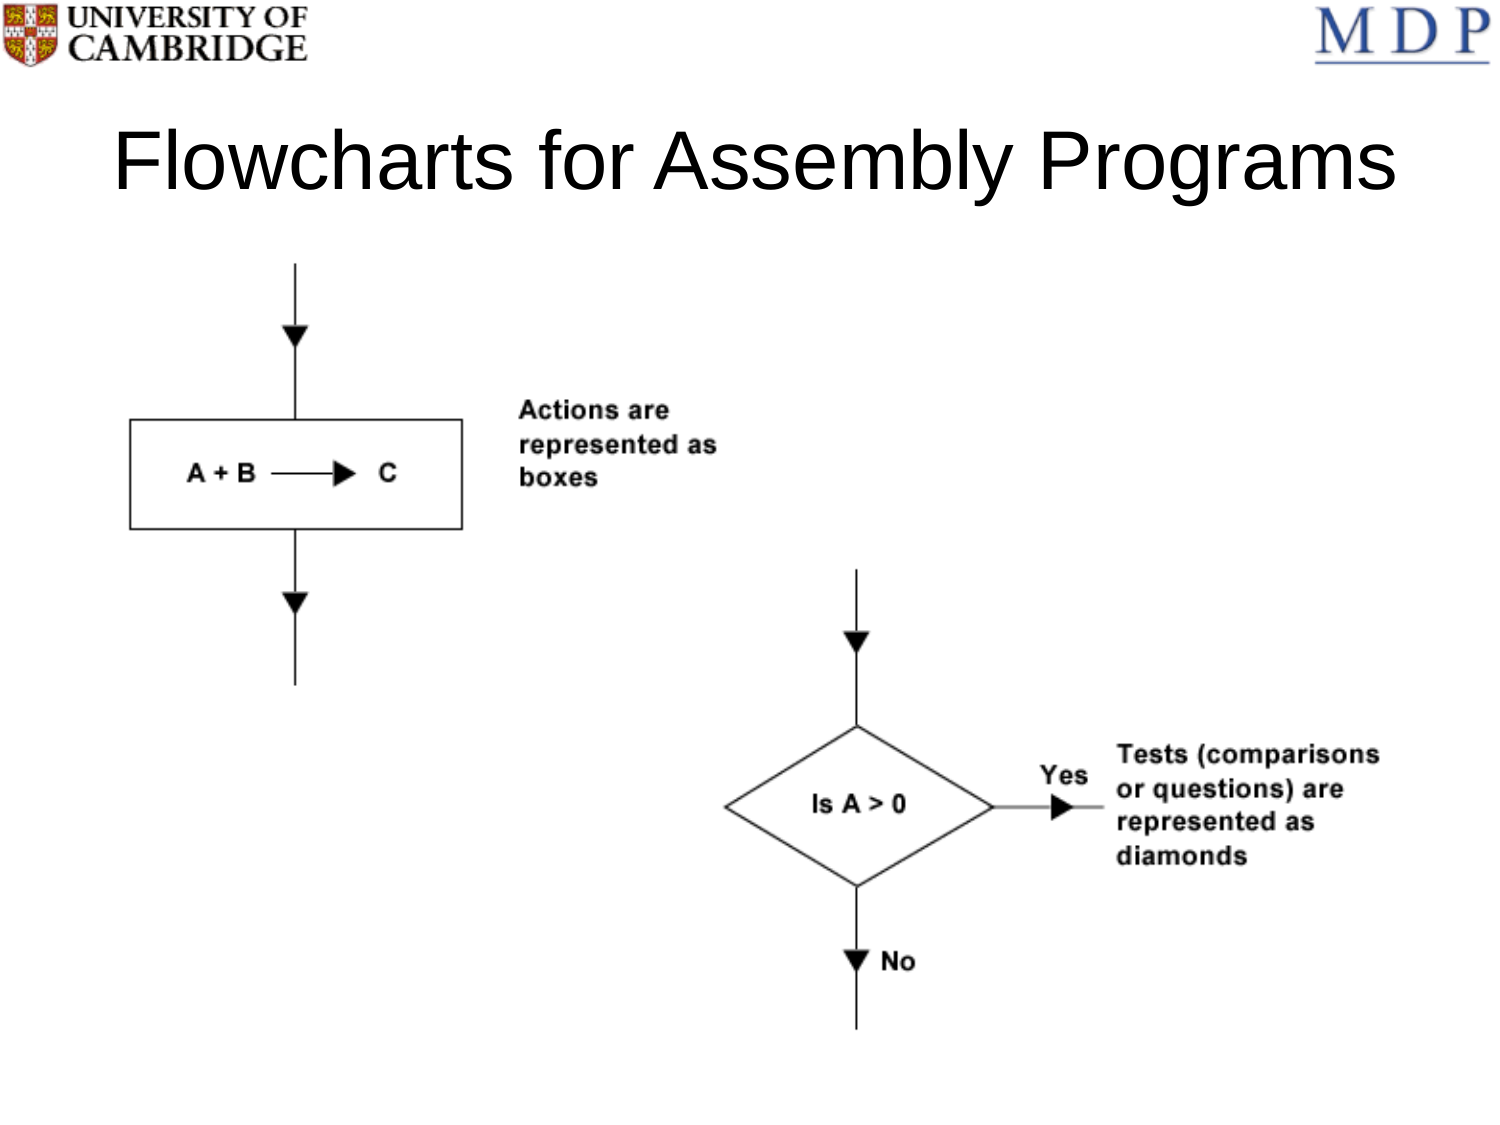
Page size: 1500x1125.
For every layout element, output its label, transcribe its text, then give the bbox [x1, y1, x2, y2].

picture [0, 0, 344, 72]
picture [1309, 0, 1500, 72]
title Flowcharts for Assembly Programs [62, 62, 1450, 250]
picture [99, 237, 1393, 1034]
